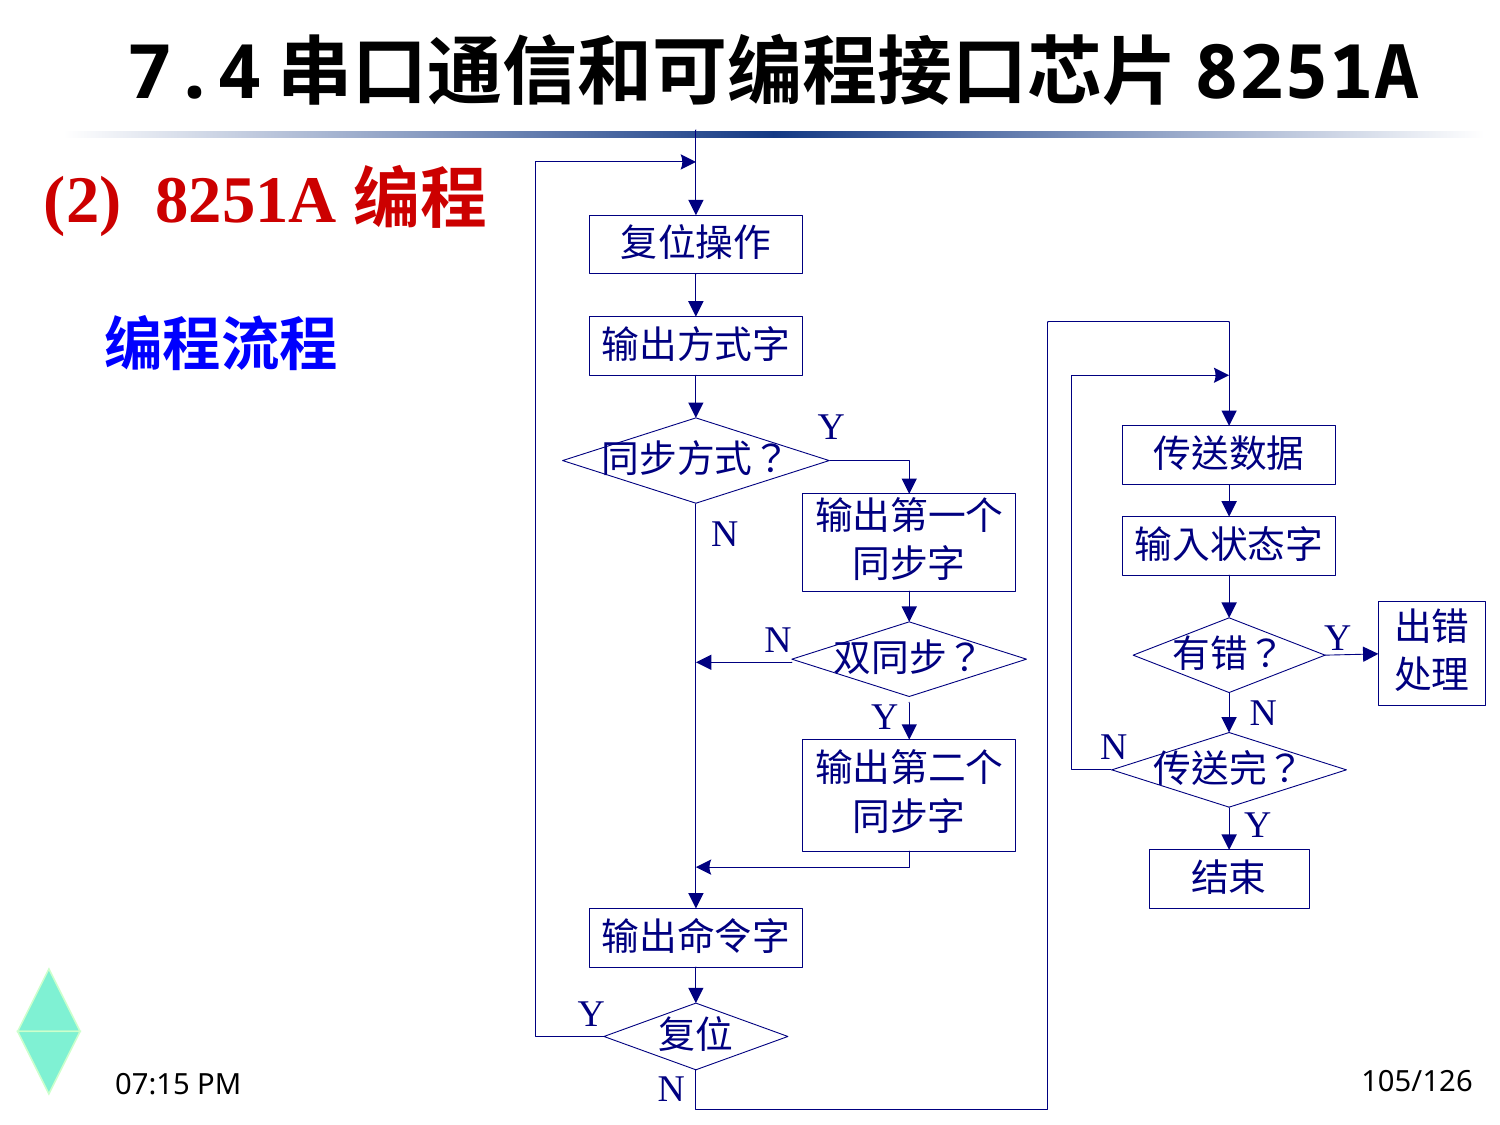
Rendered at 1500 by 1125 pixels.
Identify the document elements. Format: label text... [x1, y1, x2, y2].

text_box 编程流程 [89, 299, 382, 385]
text_box 7.4 串口通信和可编程接口芯片8251A [112, 23, 1459, 114]
slide_number 下午8时26分 [100, 1037, 414, 1113]
text_box (2) 8251A编程 [29, 148, 525, 244]
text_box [530, 124, 1490, 1117]
